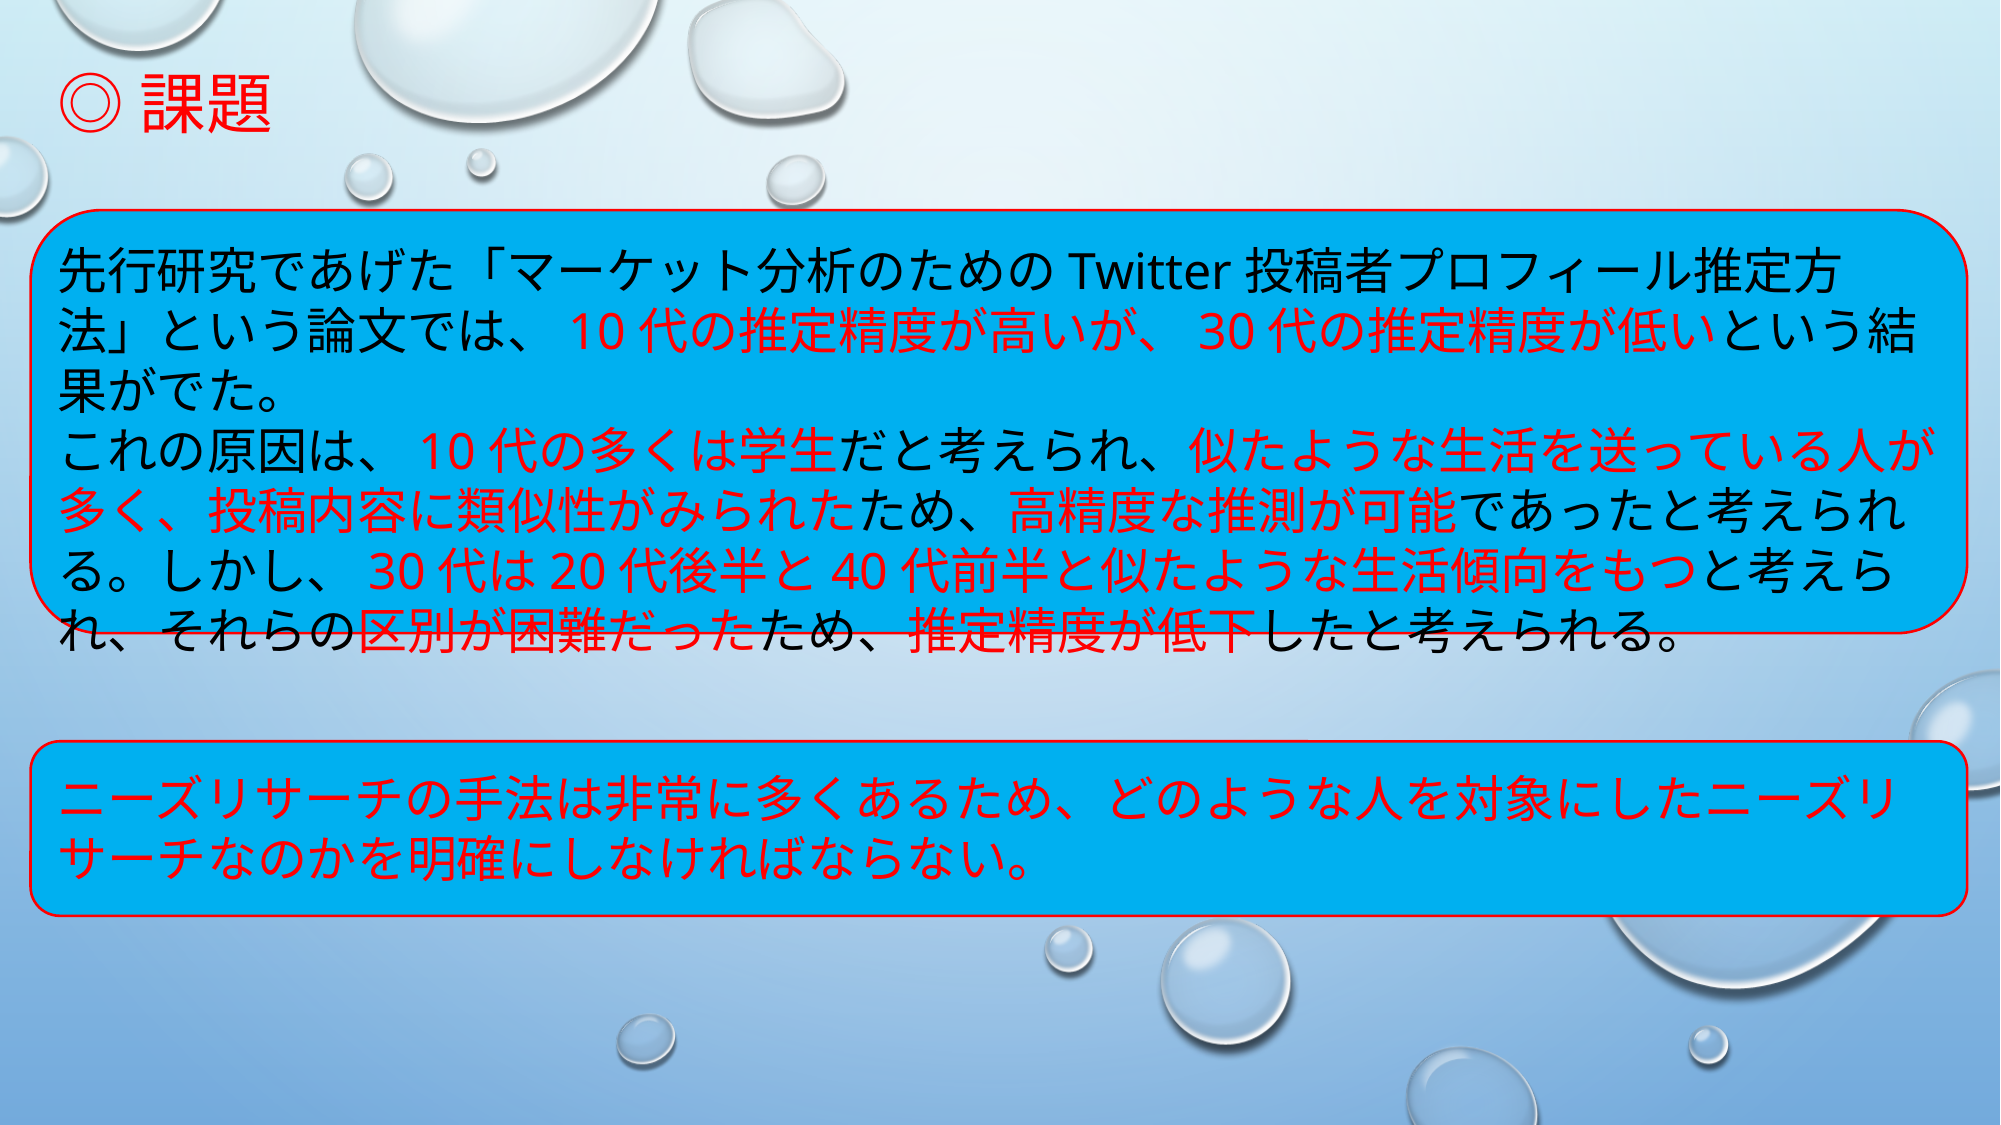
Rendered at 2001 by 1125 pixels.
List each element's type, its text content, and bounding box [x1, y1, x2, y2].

picture [0, 0, 2000, 1125]
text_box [30, 741, 1968, 917]
text_box ◎課題 [42, 53, 471, 149]
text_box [30, 209, 1968, 634]
